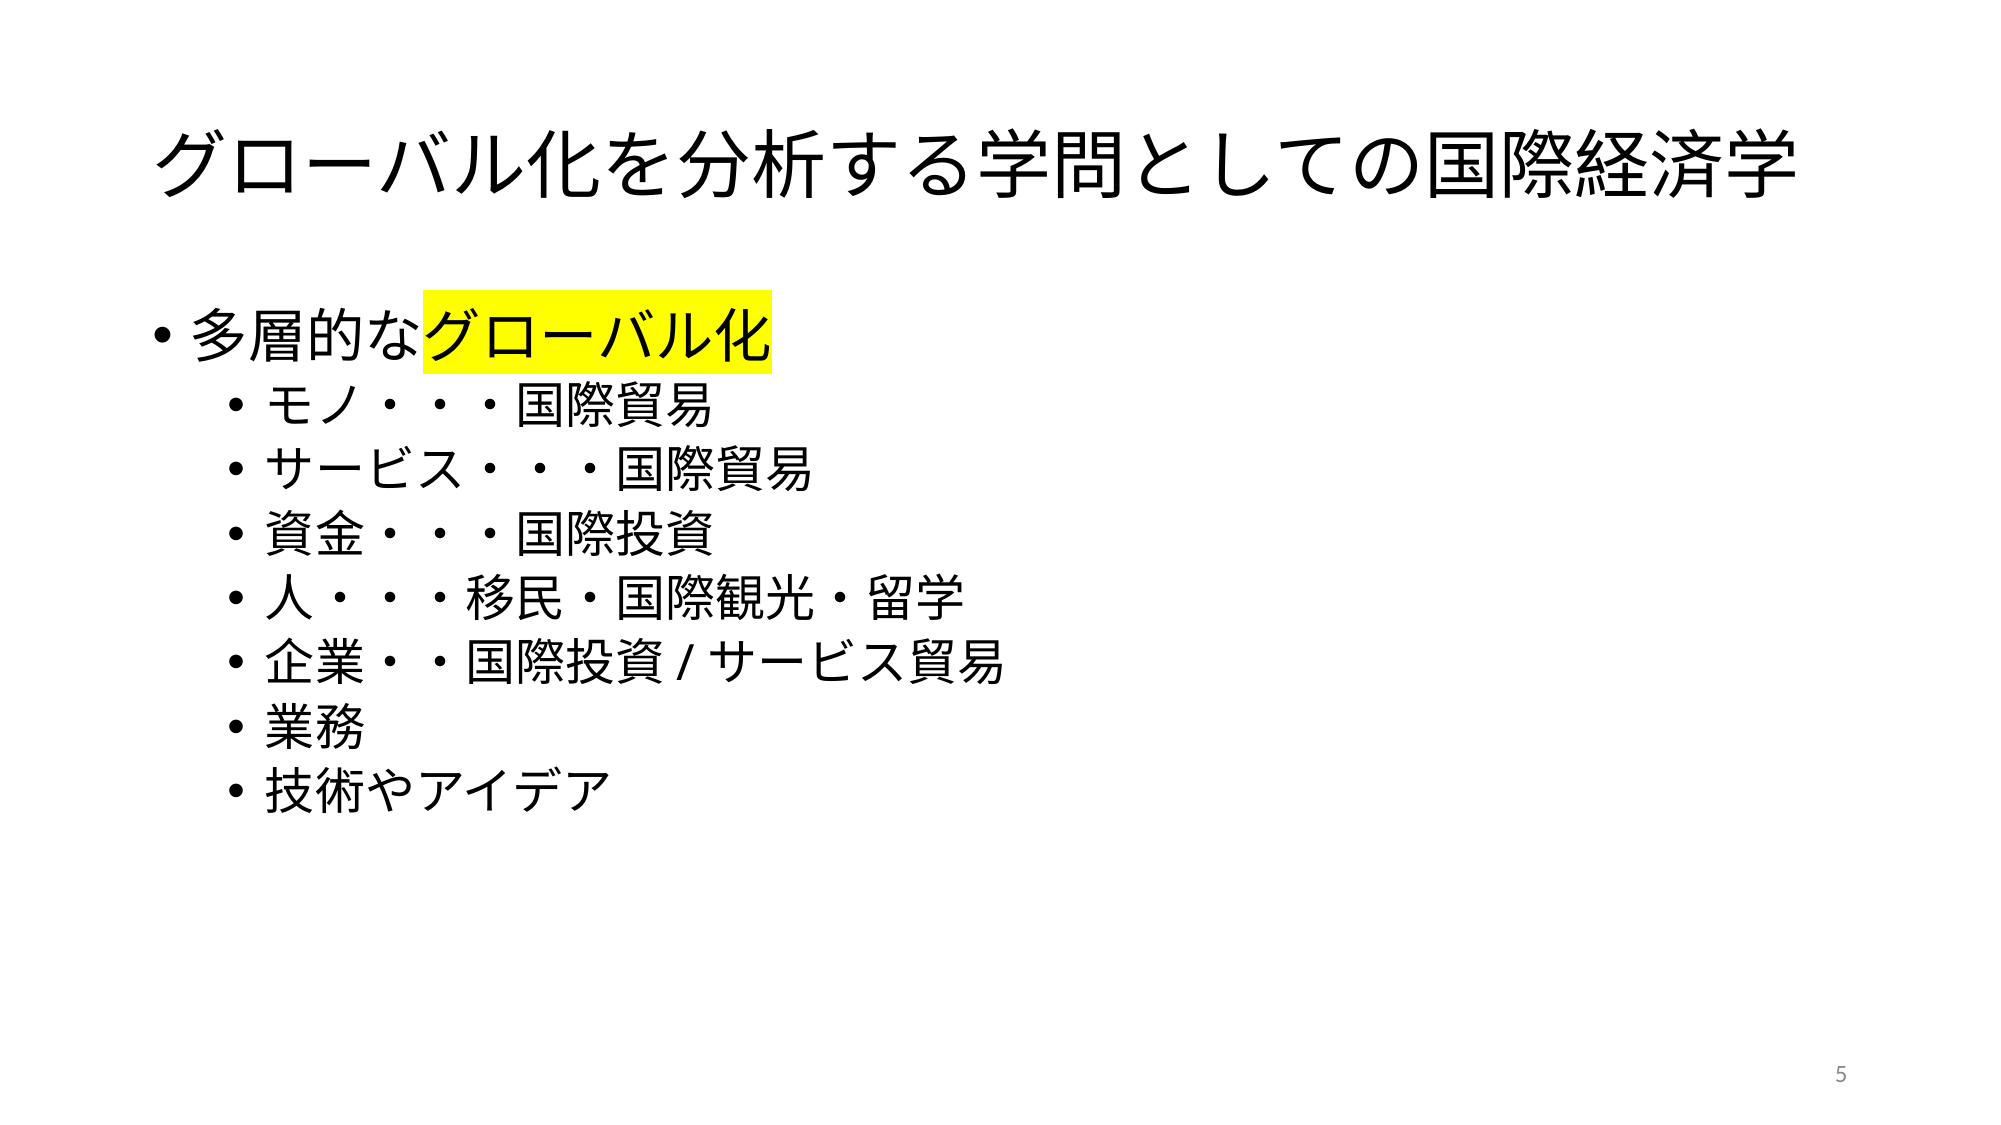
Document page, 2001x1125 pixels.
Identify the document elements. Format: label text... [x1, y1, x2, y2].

title グローバル化を分析する学問としての国際経済学 [137, 59, 1863, 278]
list 多層的なグローバル化 モノ・・・国際貿易 サービス・・・国際貿易 資金・・・国際投資 人・・・移民・国際観光・留学 企業・・国際投資/サービス貿易 業務 技術やアイデア [137, 299, 1863, 1014]
slide_number 5 [1412, 1042, 1863, 1103]
